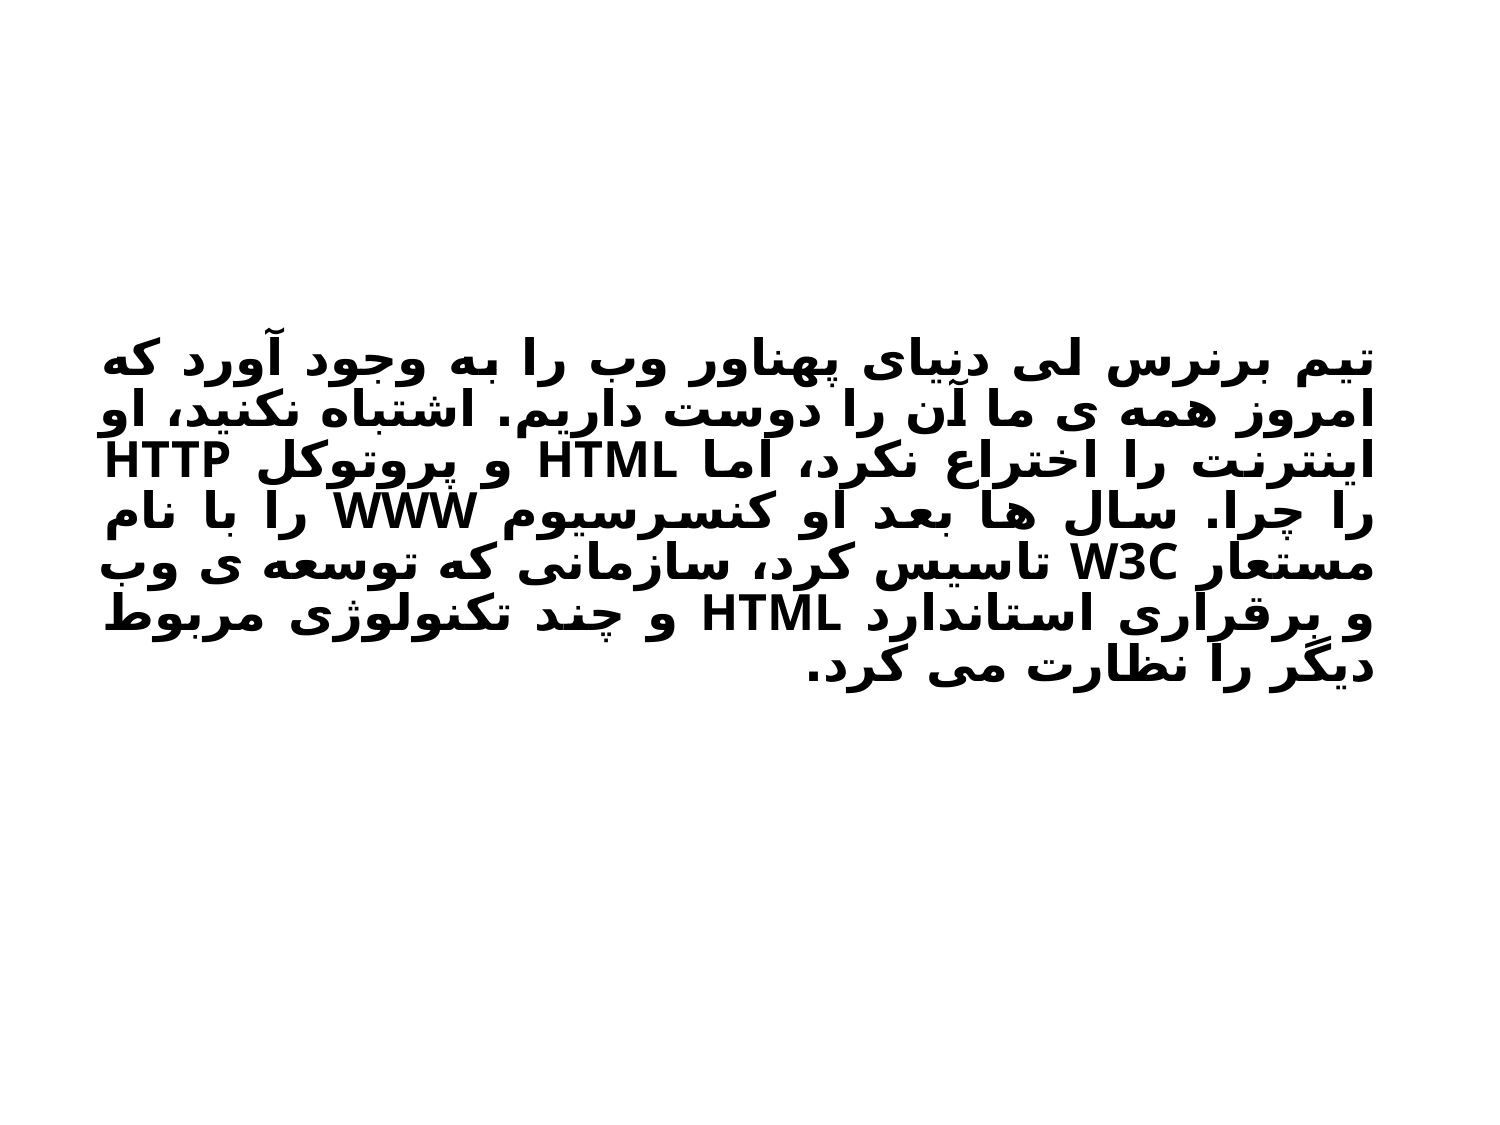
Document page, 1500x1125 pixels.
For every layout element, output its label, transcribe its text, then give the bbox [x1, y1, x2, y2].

list تیم برنرس لی دنیای پهناور وب را به وجود آورد که امروز همه ی ما آن را دوست داریم. اشتباه نکنید، او اینترنت را اختراع نکرد، اما HTML و پروتوکل HTTP را چرا. سال ها بعد او کنسرسیوم WWW را با نام مستعار W3C تاسیس کرد، سازمانی که توسعه ی وب و برقراری استاندارد HTML و چند تکنولوژی مربوط دیگر را نظارت می کرد. [83, 326, 1407, 945]
